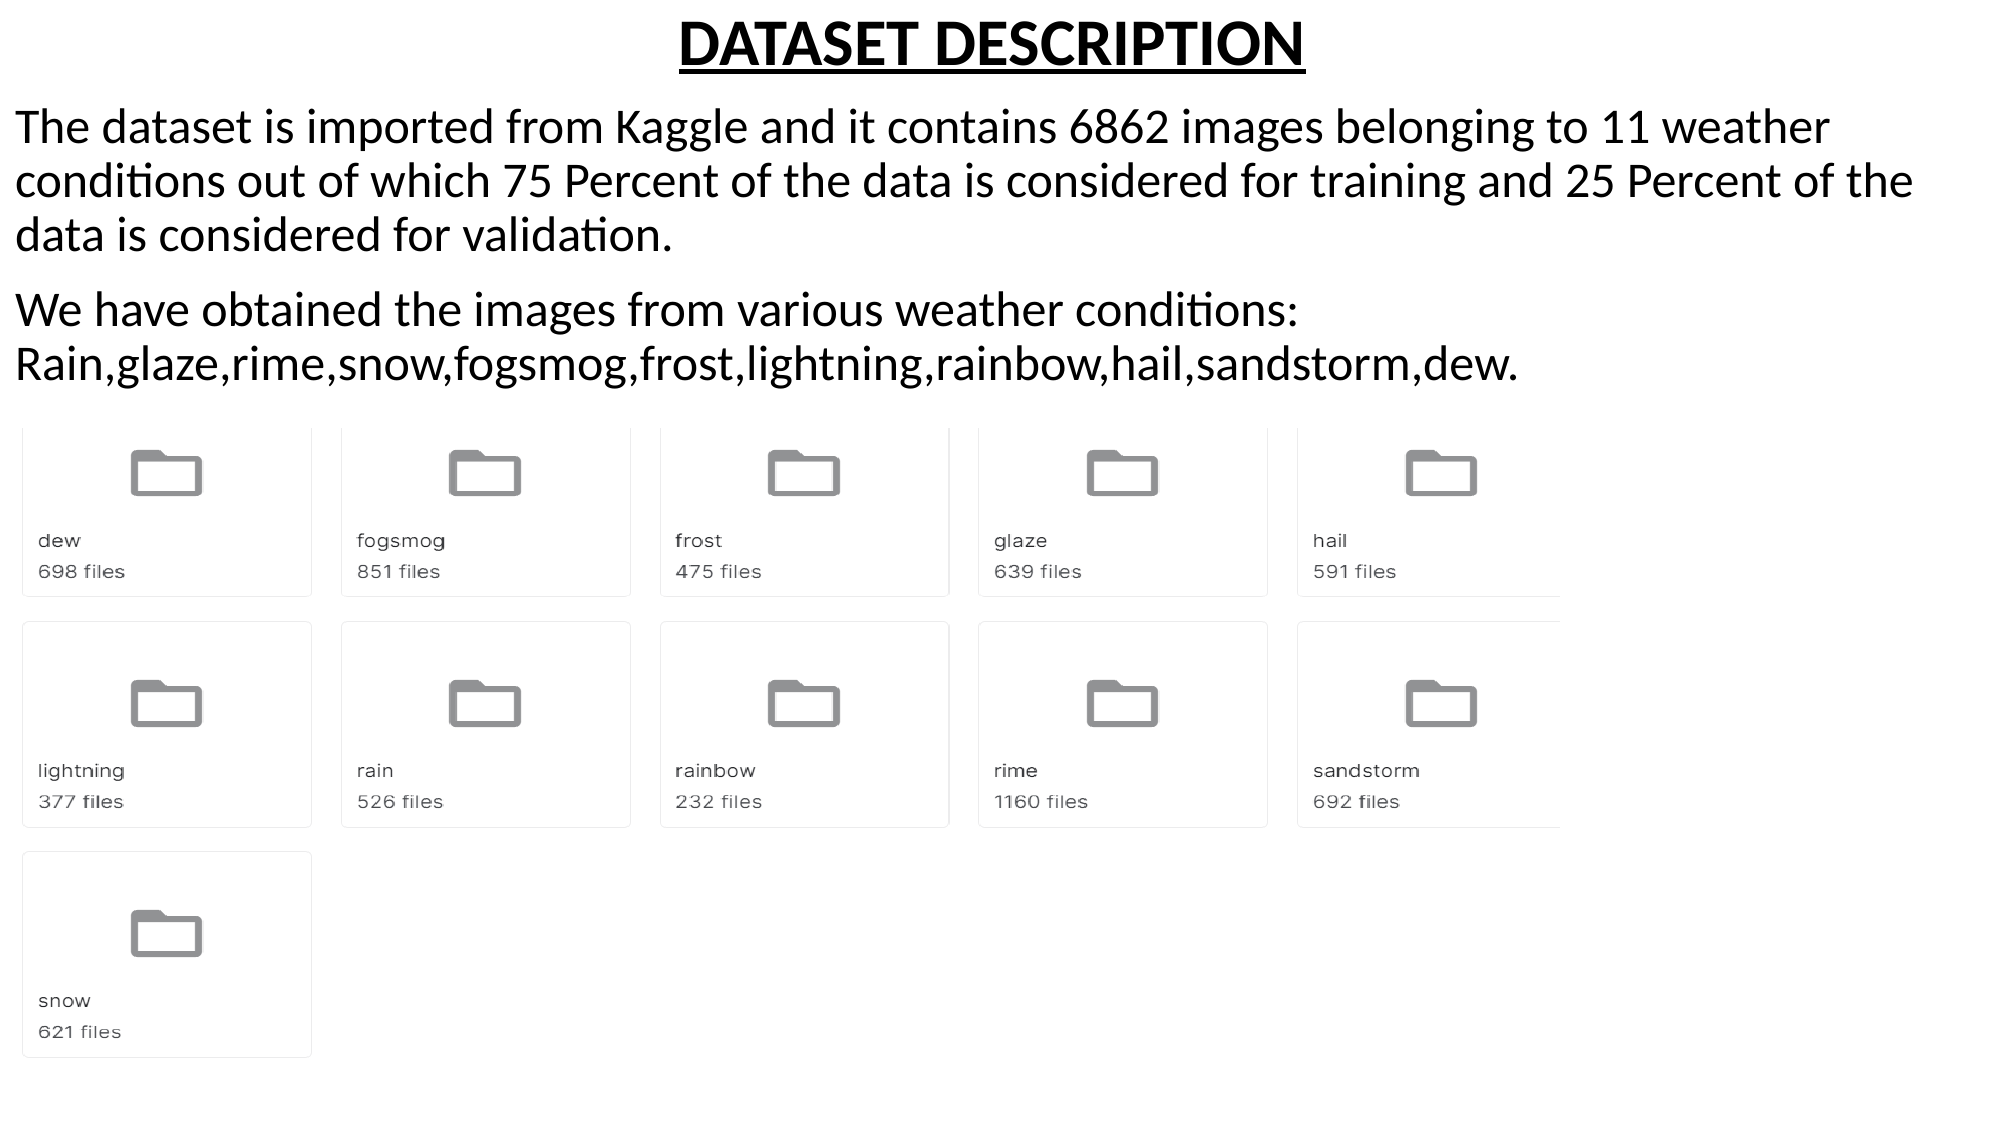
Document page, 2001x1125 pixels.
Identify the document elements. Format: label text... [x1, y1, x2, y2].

picture [0, 428, 1560, 1063]
subtitle DATASET DESCRIPTION The dataset is imported from Kaggle and it contains 6862 images belonging to 11 weather conditions out of which 75 Percent of the data is considered for training and 25 Percent of the data is considered for validation. We have obtained the images from various weather conditions: Rain,glaze,rime,snow,fogsmog,frost,lightning,rainbow,hail,sandstorm,dew. [0, 0, 2000, 1125]
